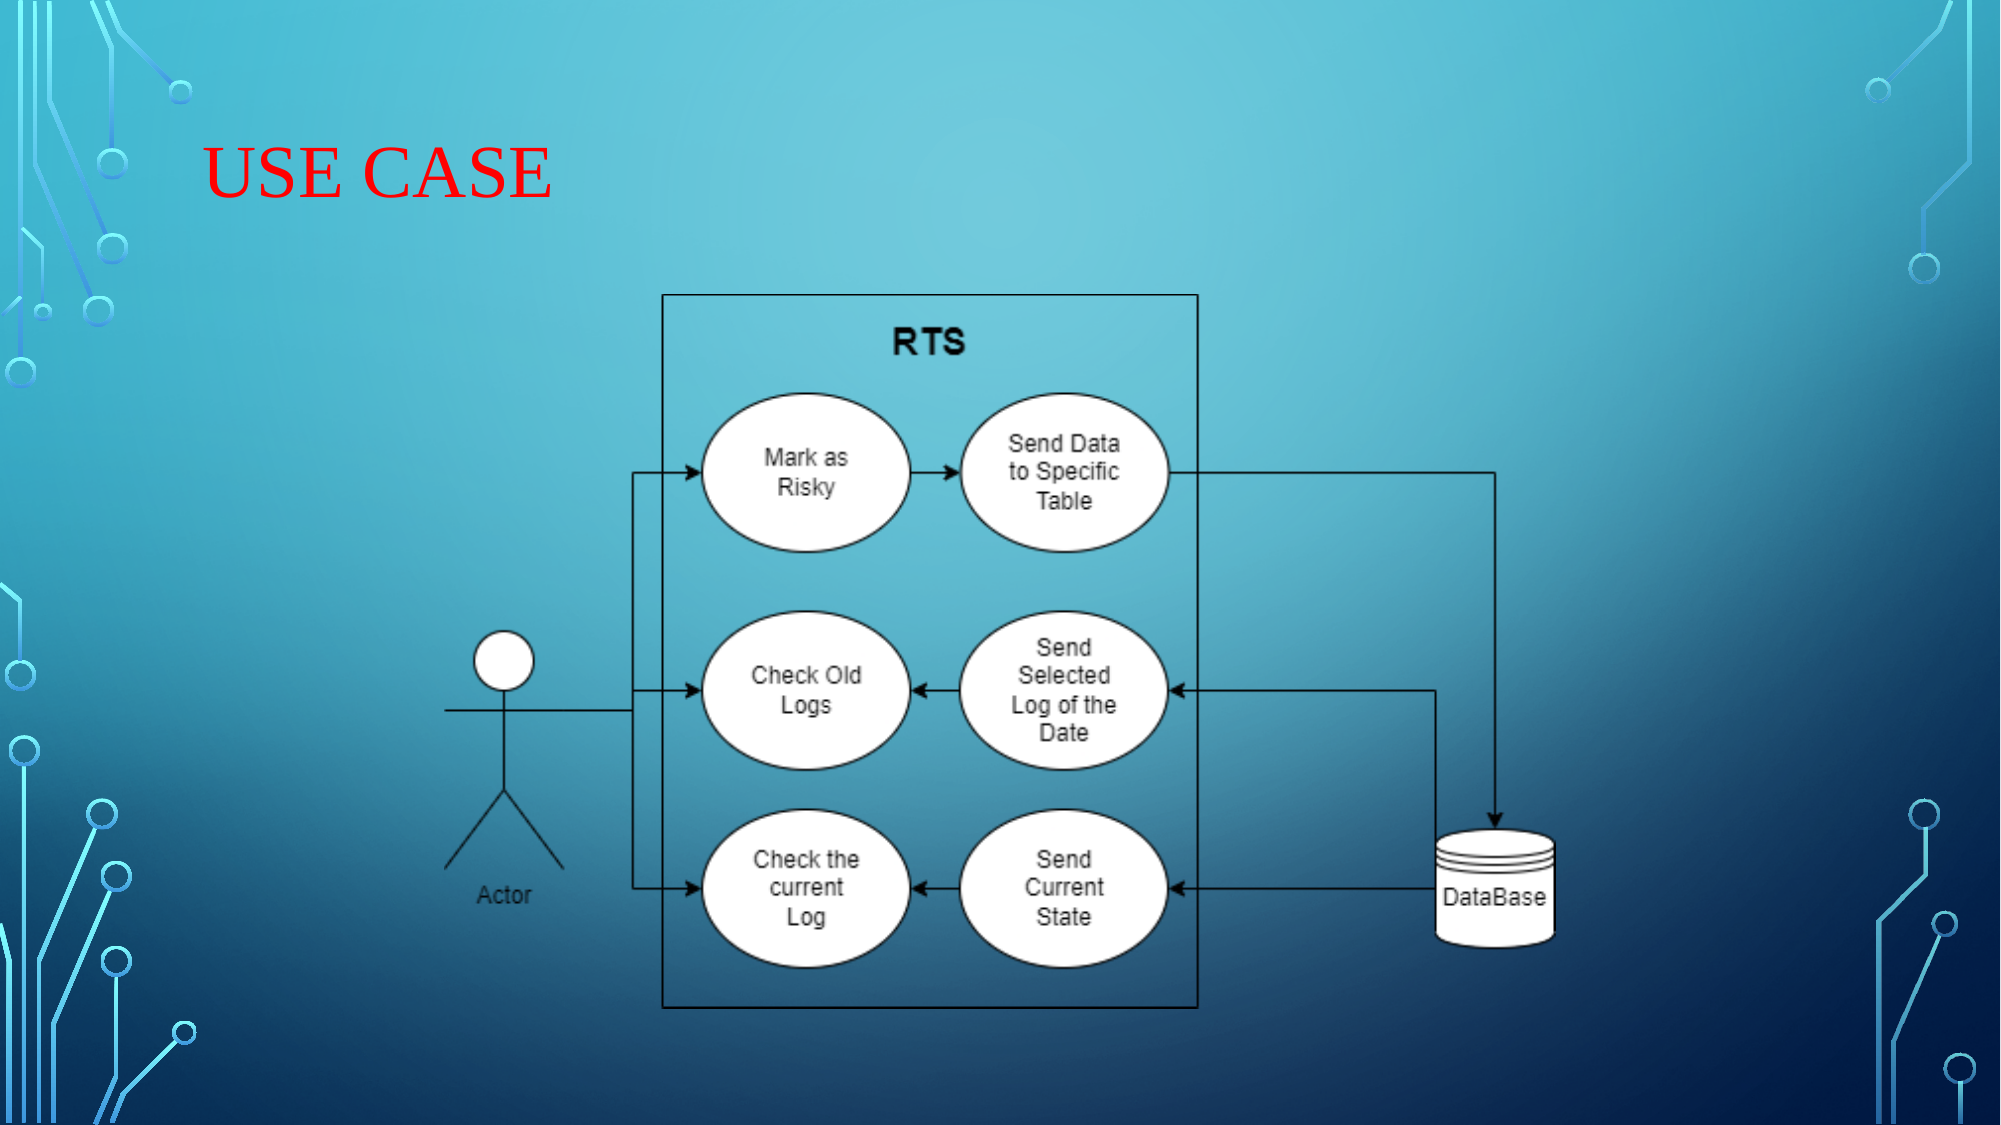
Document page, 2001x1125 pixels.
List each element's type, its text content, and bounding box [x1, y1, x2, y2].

picture [444, 293, 1556, 1010]
title Use Case [187, 51, 1813, 295]
